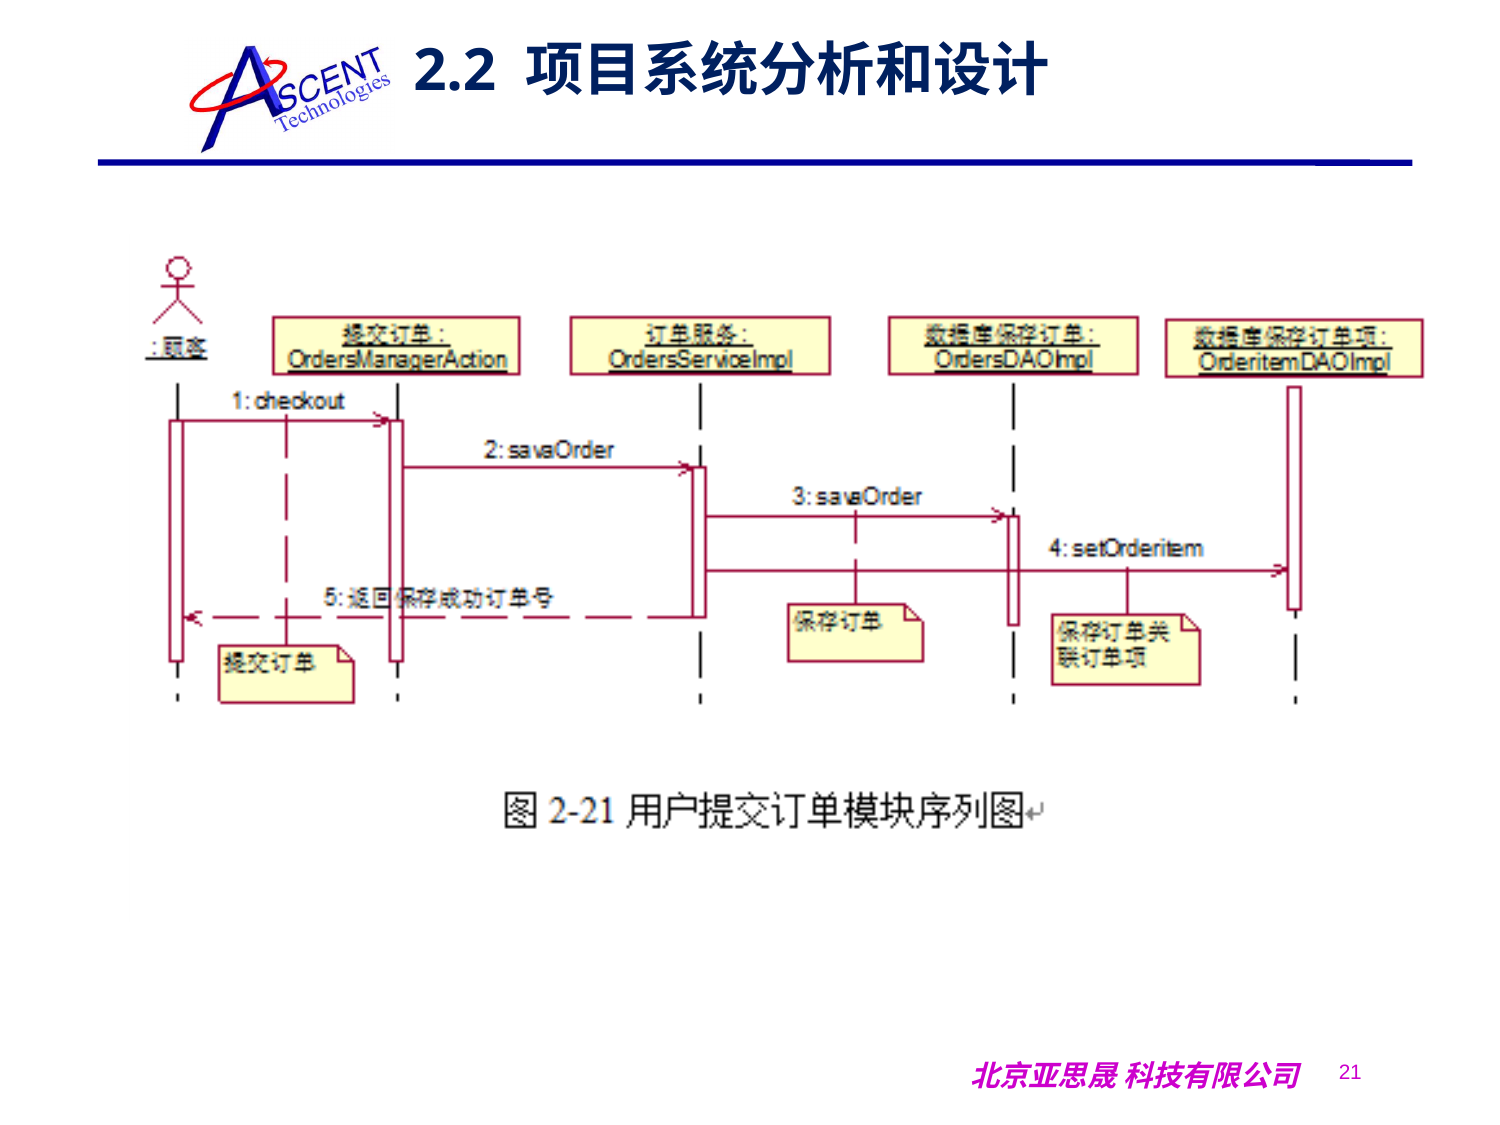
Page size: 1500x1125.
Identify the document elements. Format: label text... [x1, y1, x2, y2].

picture [128, 234, 1440, 923]
text_box 2.2 项目系统分析和设计 [398, 24, 1413, 125]
picture [184, 37, 395, 154]
